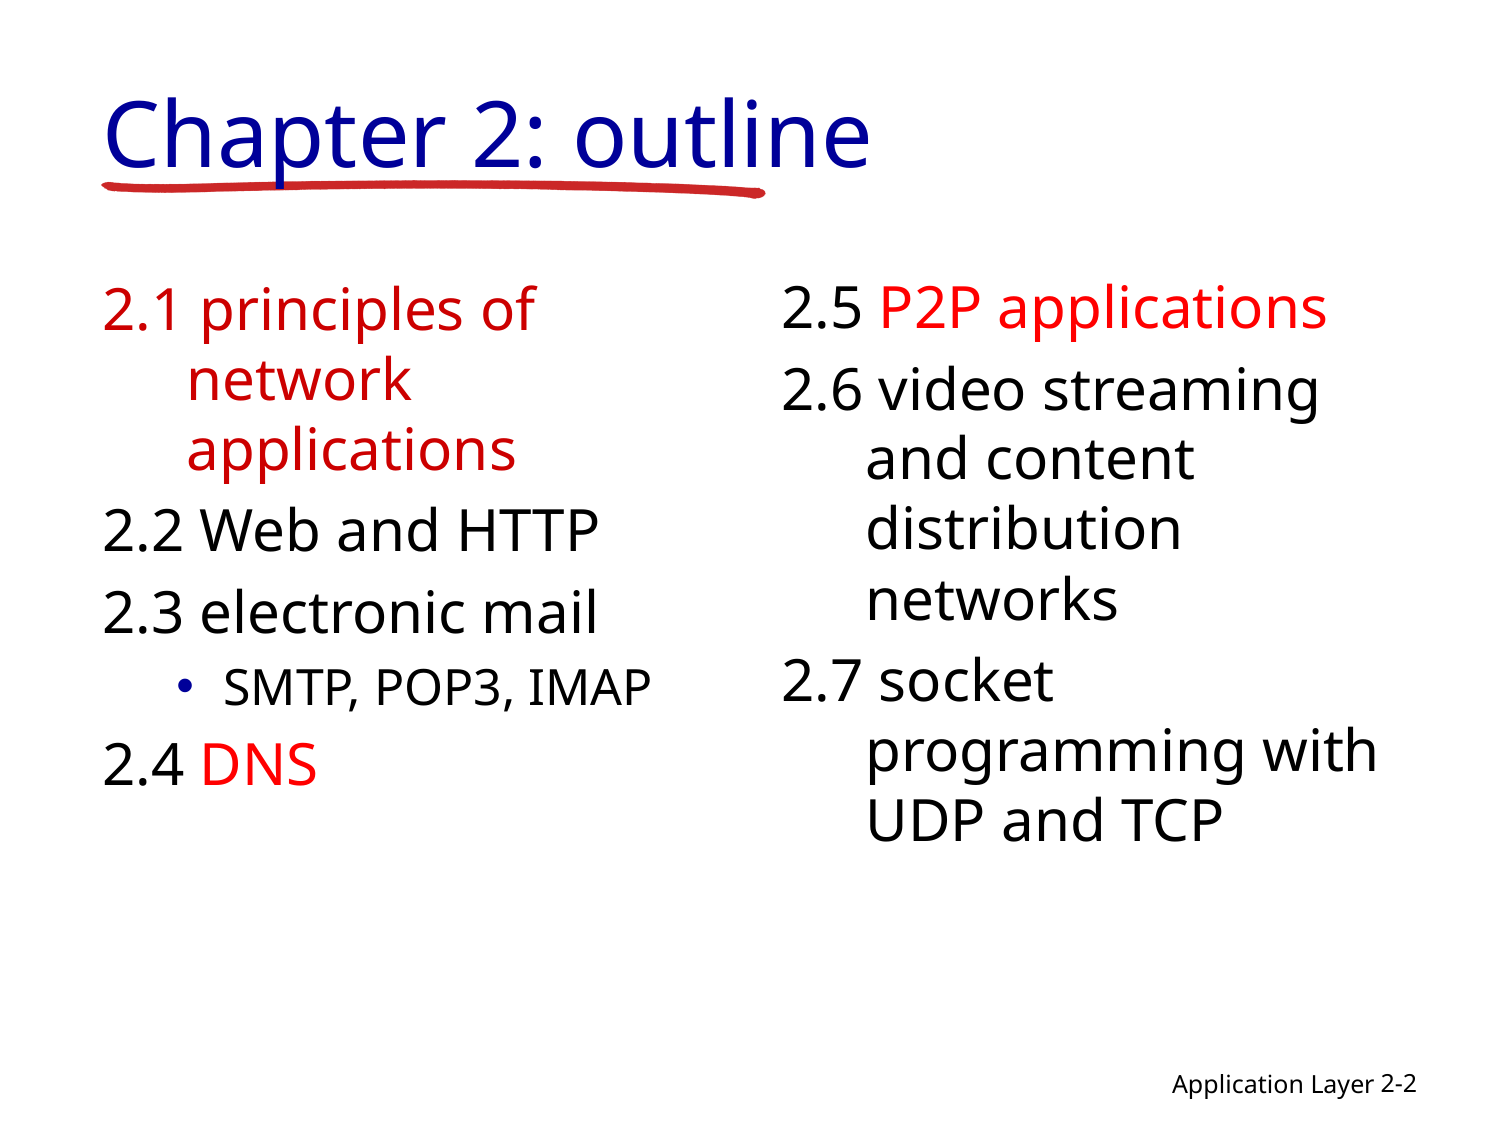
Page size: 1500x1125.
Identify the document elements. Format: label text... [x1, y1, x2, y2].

list 2.1 principles of network applications 2.2 Web and HTTP 2.3 electronic mail SMTP, POP3, IMAP 2.4 DNS [87, 264, 713, 1027]
picture [98, 175, 774, 204]
footer Application Layer [914, 1060, 1391, 1109]
title Chapter 2: outline [87, 37, 1363, 225]
slide_number 2-2 [1365, 1059, 1477, 1106]
list 2.5 P2P applications 2.6 video streaming and content distribution networks 2.7 socket programming with UDP and TCP [766, 262, 1403, 1025]
